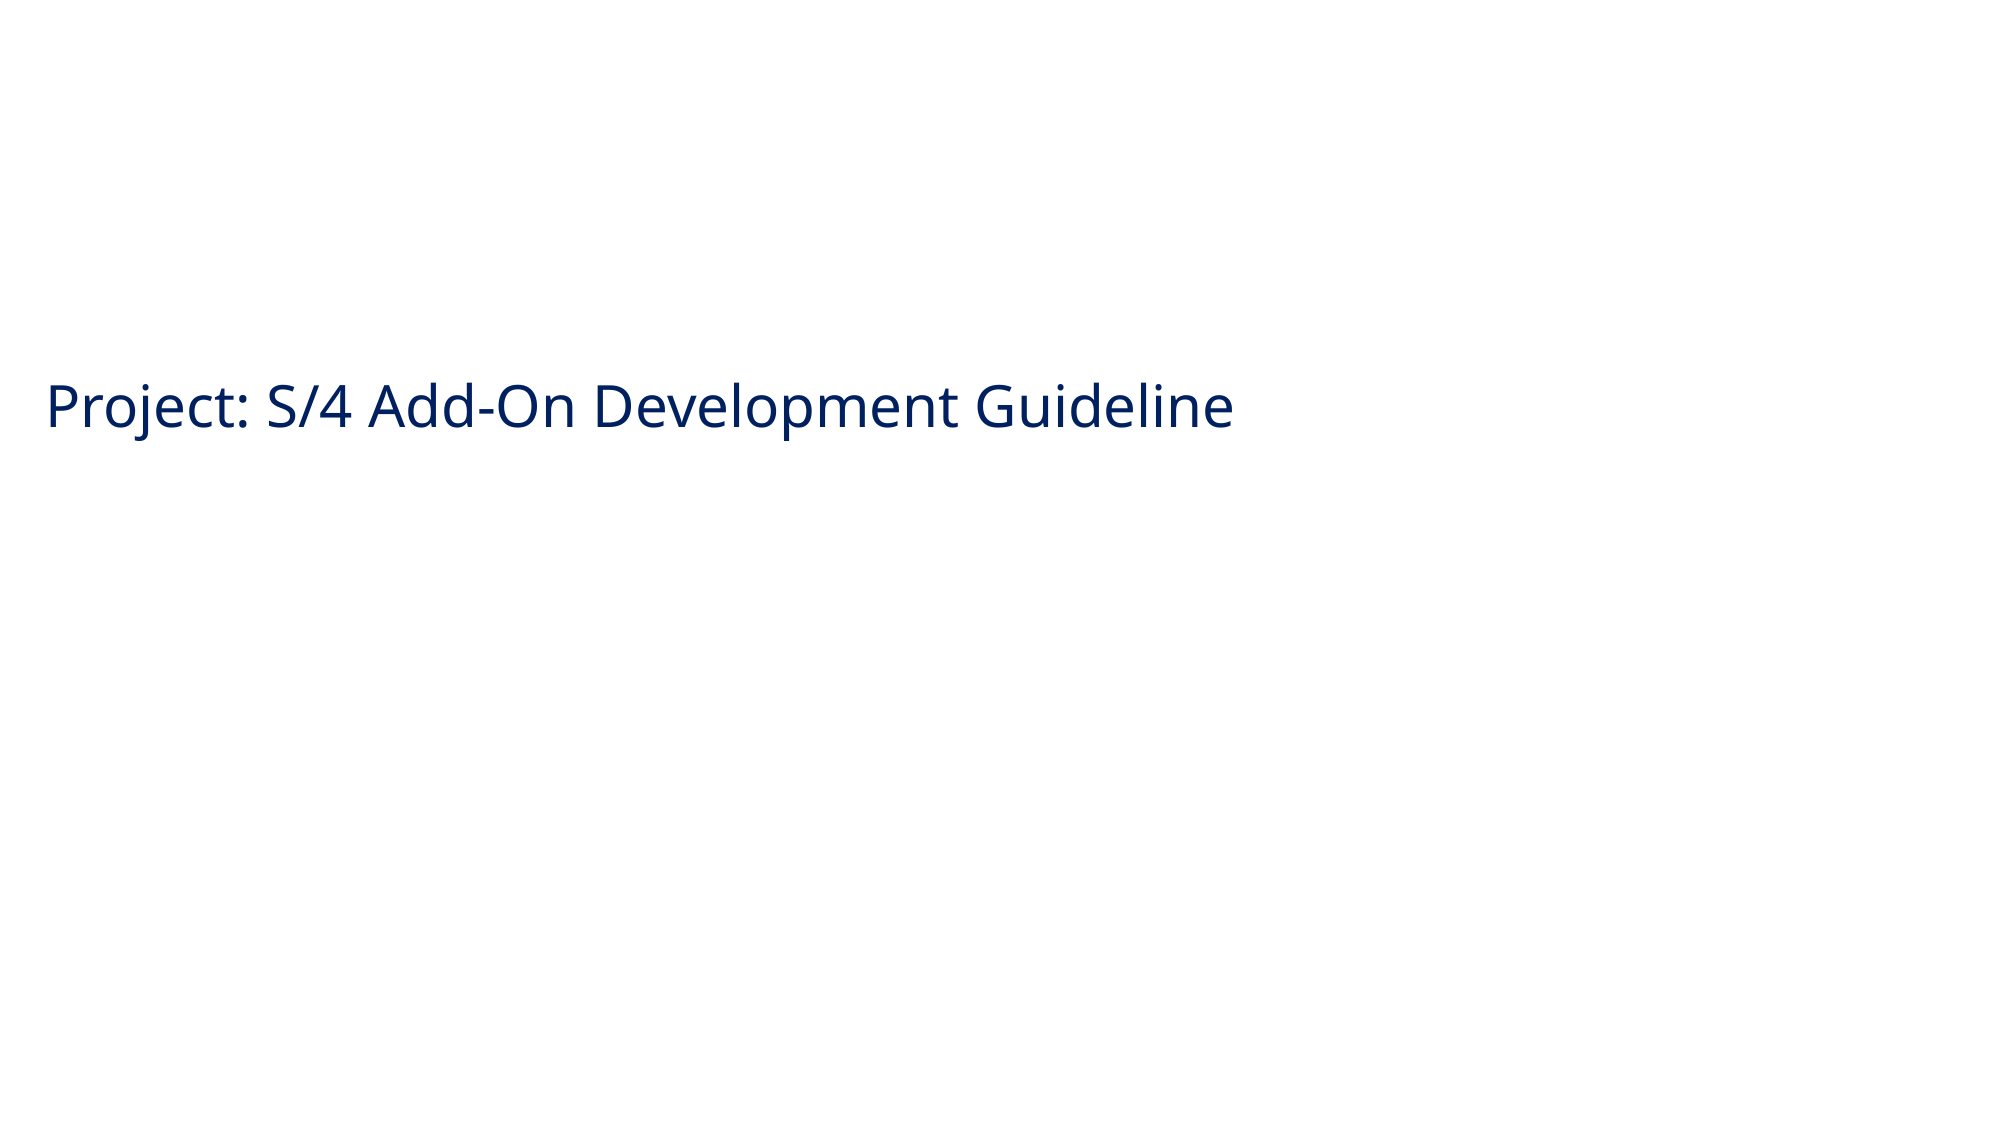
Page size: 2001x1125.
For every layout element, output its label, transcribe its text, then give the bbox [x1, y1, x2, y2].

title Project: S/4 Add-On Development Guideline [0, 358, 1742, 459]
